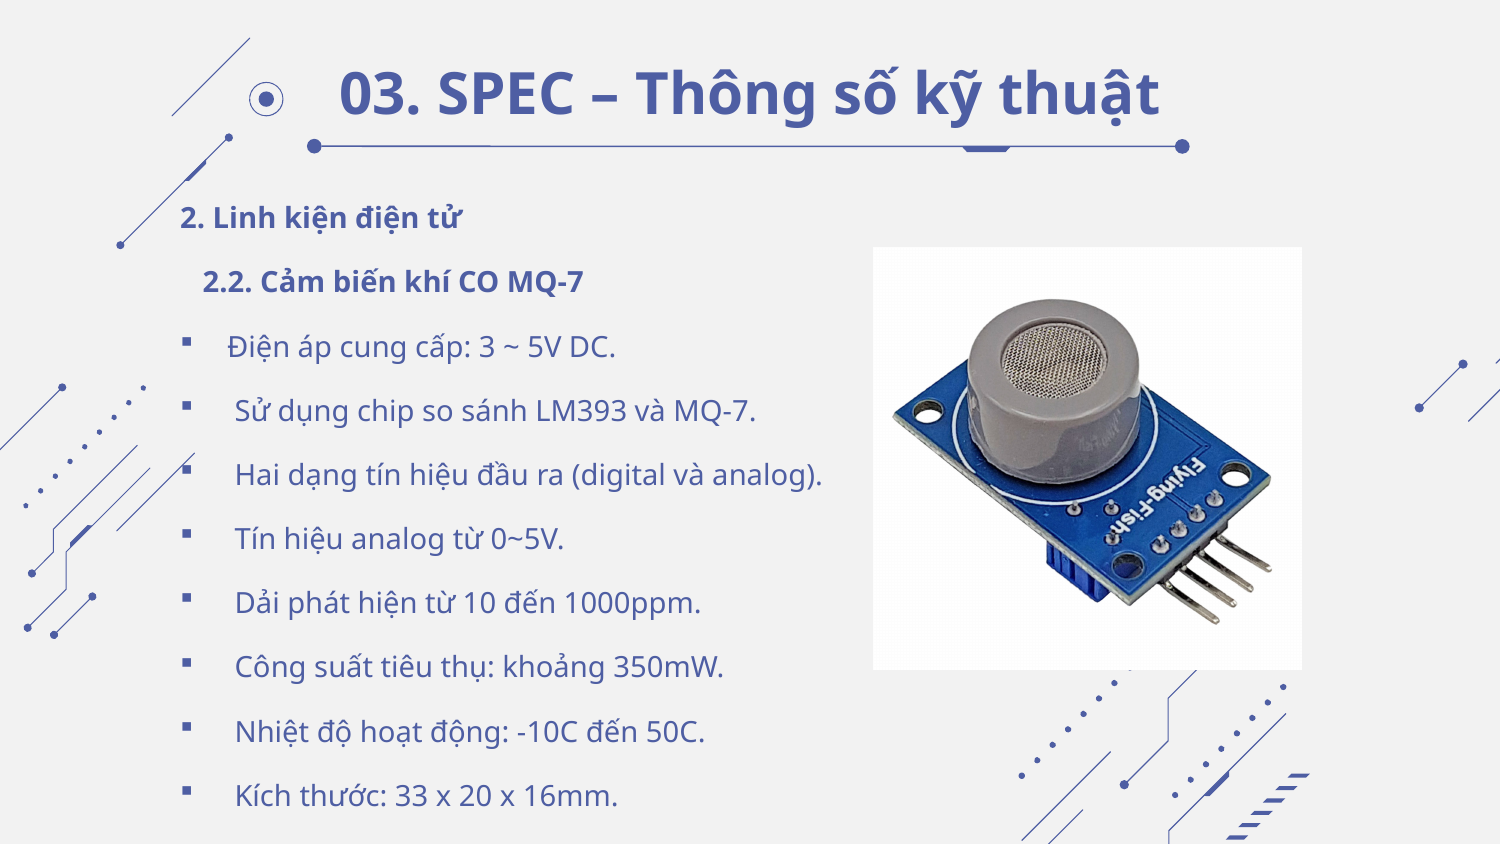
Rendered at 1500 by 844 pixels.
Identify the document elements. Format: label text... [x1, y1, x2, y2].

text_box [306, 121, 1190, 172]
title 03. SPEC – Thông số kỹ thuật [289, 55, 1372, 138]
list 2. Linh kiện điện tử 2.2. Cảm biến khí CO MQ-7 Điện áp cung cấp: 3 ~ 5V DC. Sử dụng chip so sánh LM393 và MQ-7. Hai dạng tín hiệu đầu ra (digital và analog). Tín hiệu analog từ 0~5V. Dải phát hiện từ 10 đến 1000ppm. Công suất tiêu thụ: khoảng 350mW. Nhiệt độ hoạt động: -10C đến 50C. Kích thước: 33 x 20 x 16mm. [165, 195, 1371, 840]
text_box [1414, 273, 1500, 423]
picture [873, 247, 1302, 671]
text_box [993, 627, 1311, 844]
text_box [115, 37, 284, 250]
